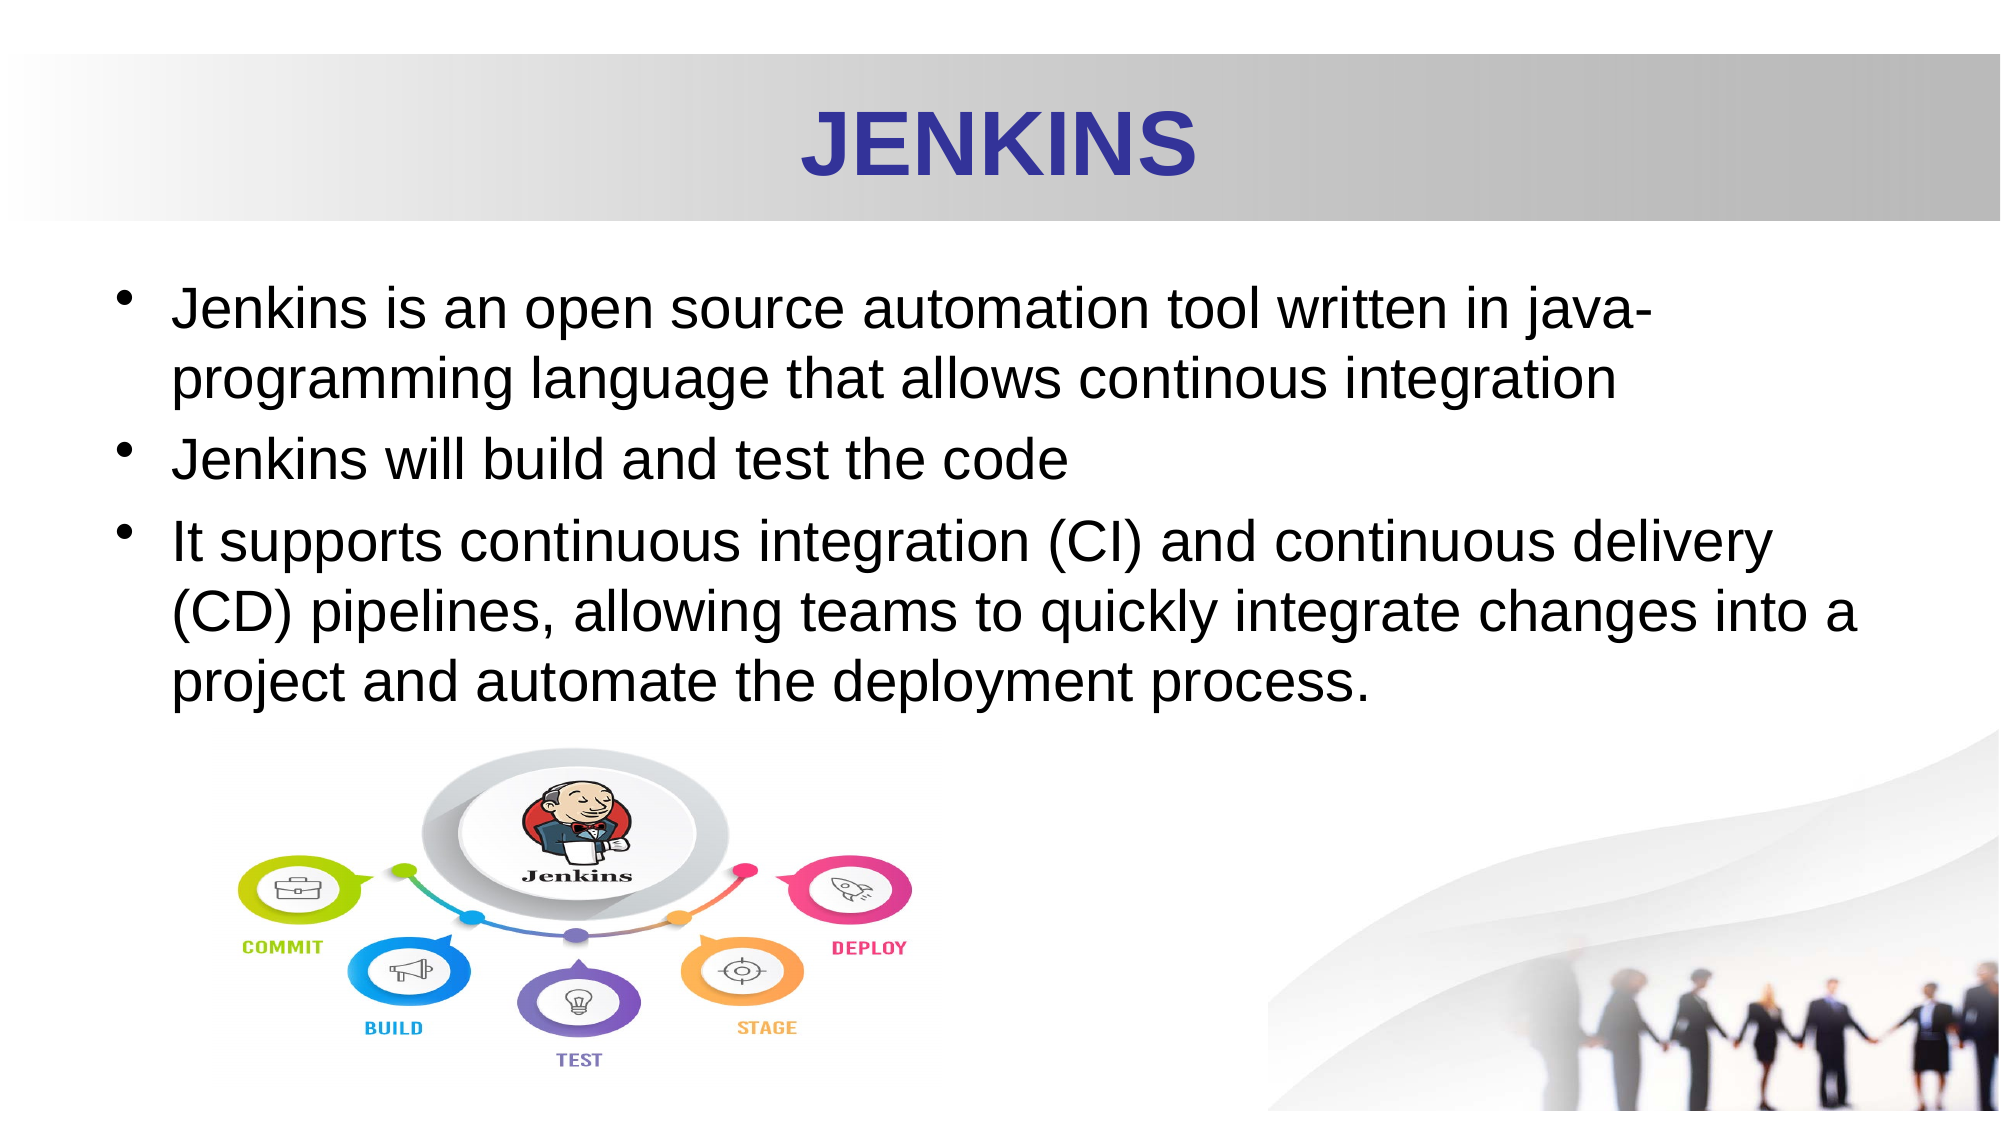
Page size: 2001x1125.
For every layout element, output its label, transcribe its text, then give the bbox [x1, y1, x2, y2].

list Jenkins is an open source automation tool written in java-programming language that allows continous integration Jenkins will build and test the code It supports continuous integration (CI) and continuous delivery (CD) pipelines, allowing teams to quickly integrate changes into a project and automate the deployment process. [99, 262, 1901, 1006]
picture [212, 725, 942, 1087]
title JENKINS [99, 44, 1901, 233]
picture [1268, 728, 1999, 1111]
